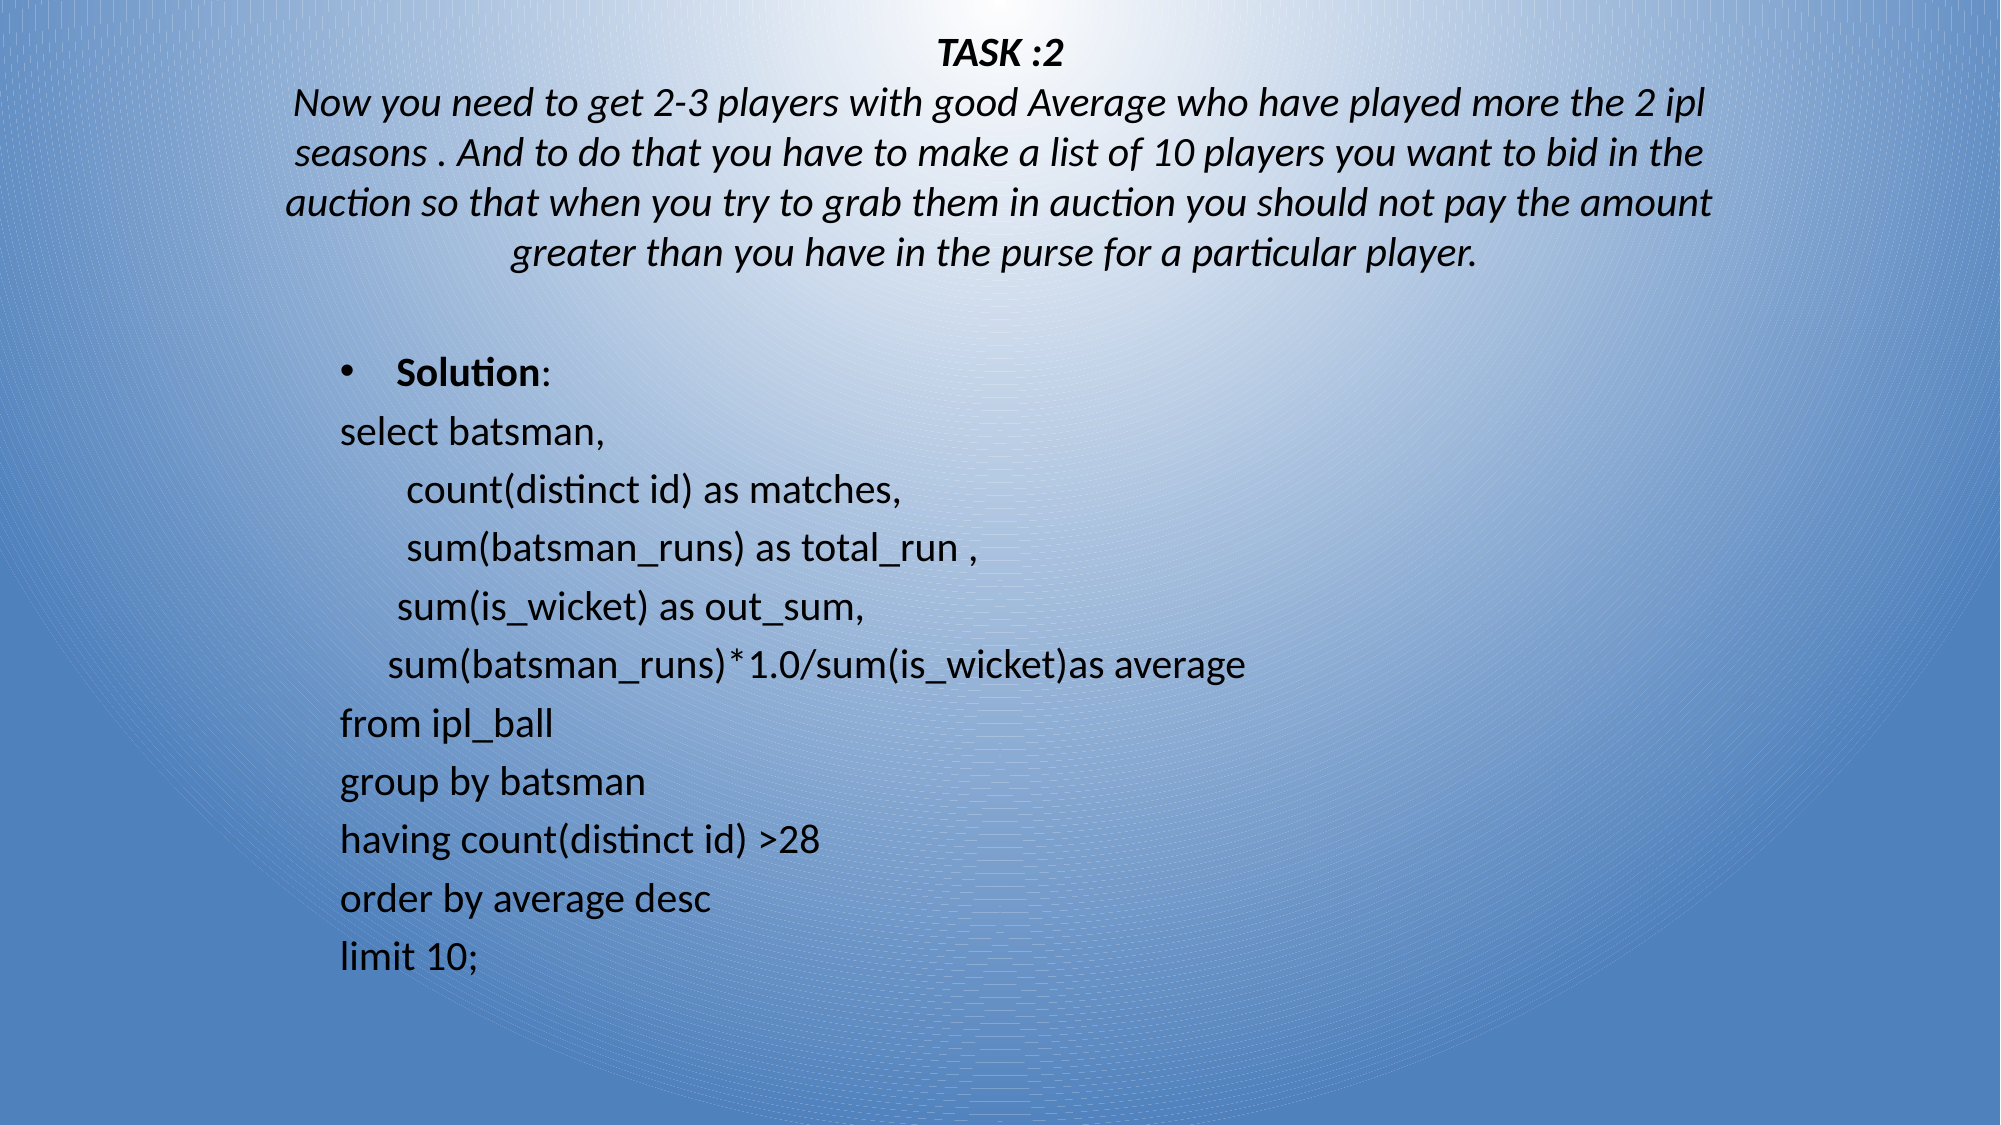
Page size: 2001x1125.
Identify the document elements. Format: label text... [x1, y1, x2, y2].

list Solution: select batsman, count(distinct id) as matches, sum(batsman_runs) as total_run , sum(is_wicket) as out_sum, sum(batsman_runs)*1.0/sum(is_wicket)as average from ipl_ball group by batsman having count(distinct id) >28 order by average desc limit 10; [324, 337, 1675, 1005]
title TASK :2 Now you need to get 2-3 players with good Average who have played more the 2 ipl seasons . And to do that you have to make a list of 10 players you want to bid in the auction so that when you try to grab them in auction you should not pay the amount greater than you have in the purse for a particular player. [262, 24, 1738, 275]
